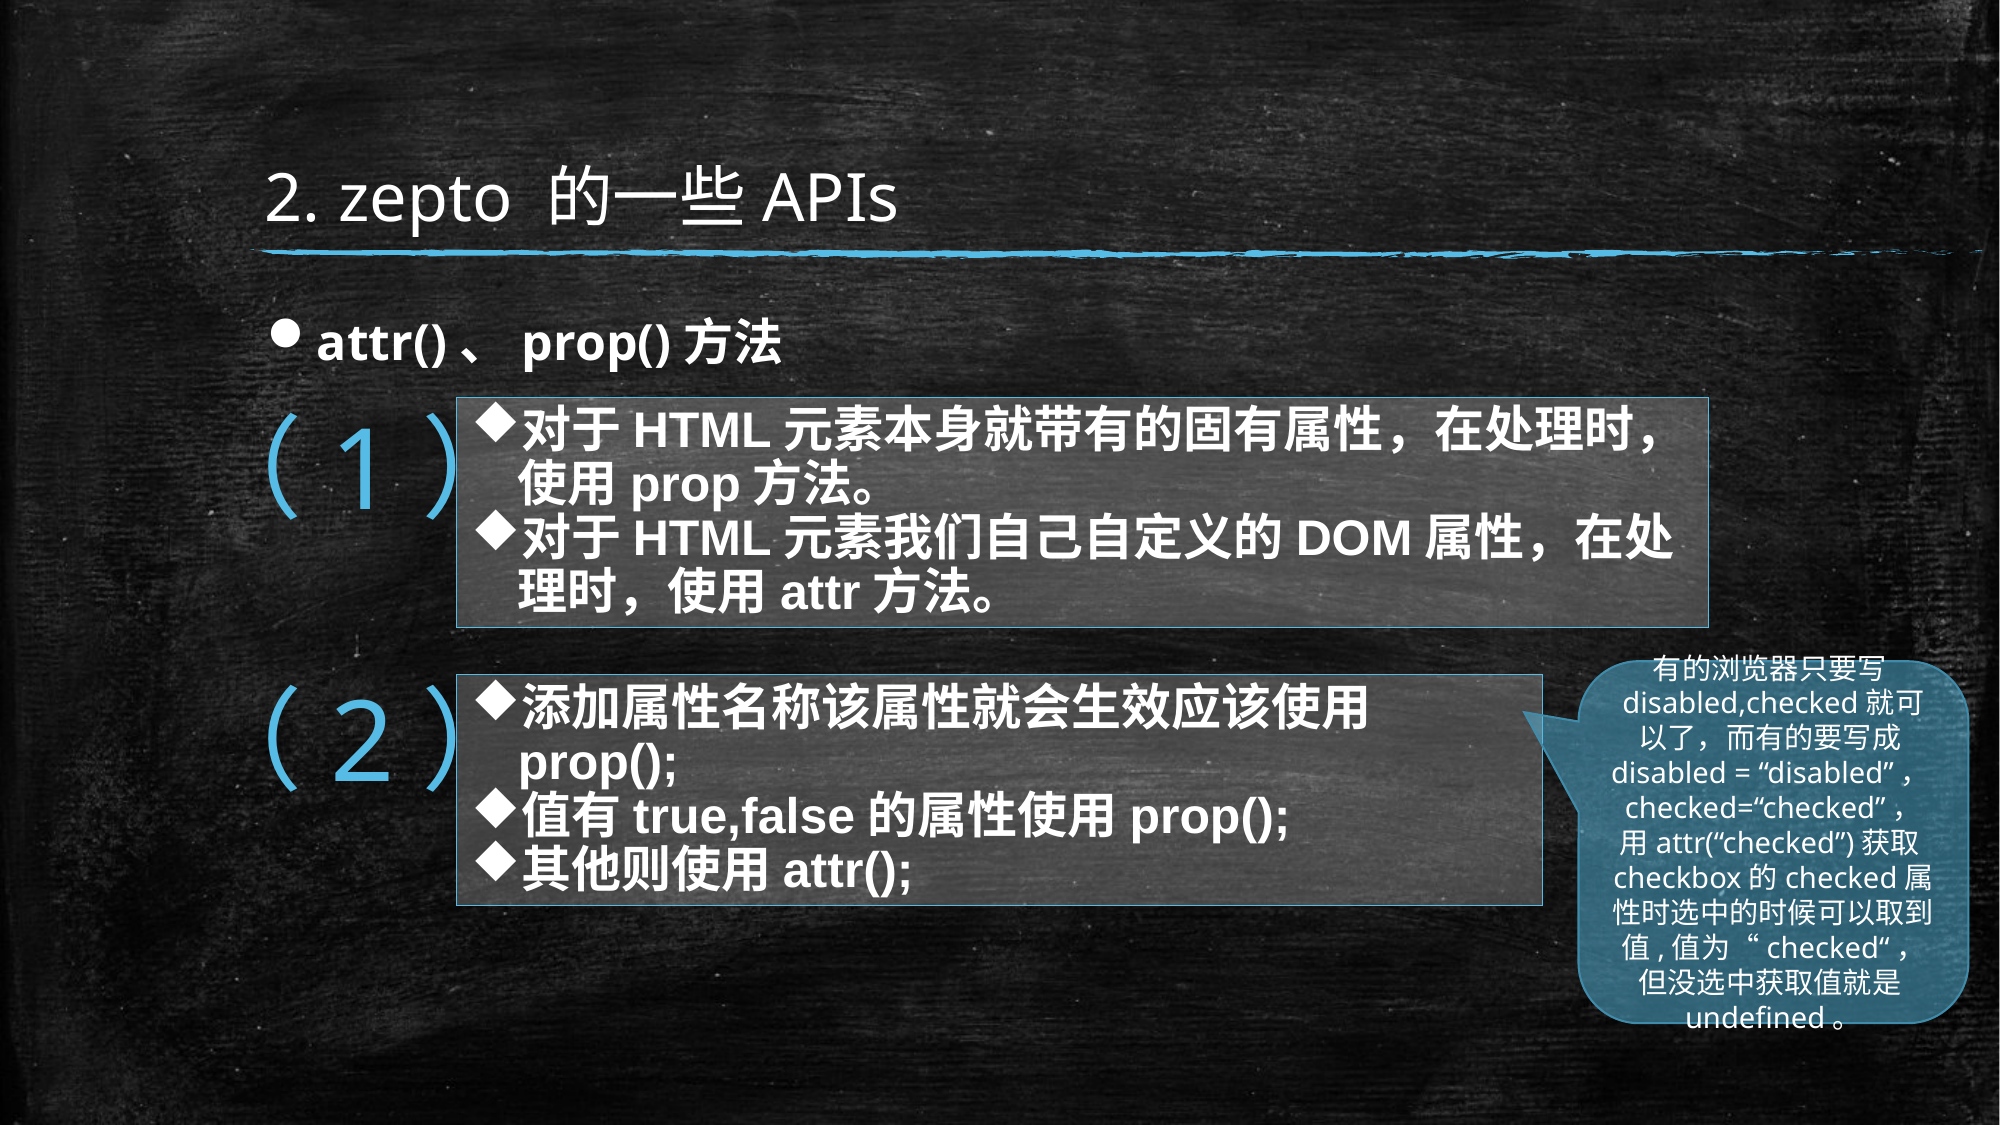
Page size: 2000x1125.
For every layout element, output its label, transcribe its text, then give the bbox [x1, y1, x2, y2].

text_box 对于HTML元素本身就带有的固有属性，在处理时，使用prop方法。 对于HTML元素我们自己自定义的DOM属性，在处理时，使用attr方法。 [456, 397, 1709, 628]
text_box 添加属性名称该属性就会生效应该使用prop(); 值有true,false的属性使用prop(); 其他则使用attr(); [456, 674, 1543, 906]
text_box （1） [175, 389, 550, 540]
text_box attr()、prop()方法 [252, 302, 988, 378]
text_box （2） [175, 661, 550, 812]
text_box 有的浏览器只要写disabled,checked就可以了，而有的要写成disabled = “disabled”，checked=“checked”，用attr(“checked”)获取checkbox的checked属性时选中的时候可以取到值,值为“checked“，但没选中获取值就是undefined。 [1522, 660, 1970, 1025]
title 2. zepto 的一些APIs [249, 76, 1750, 244]
